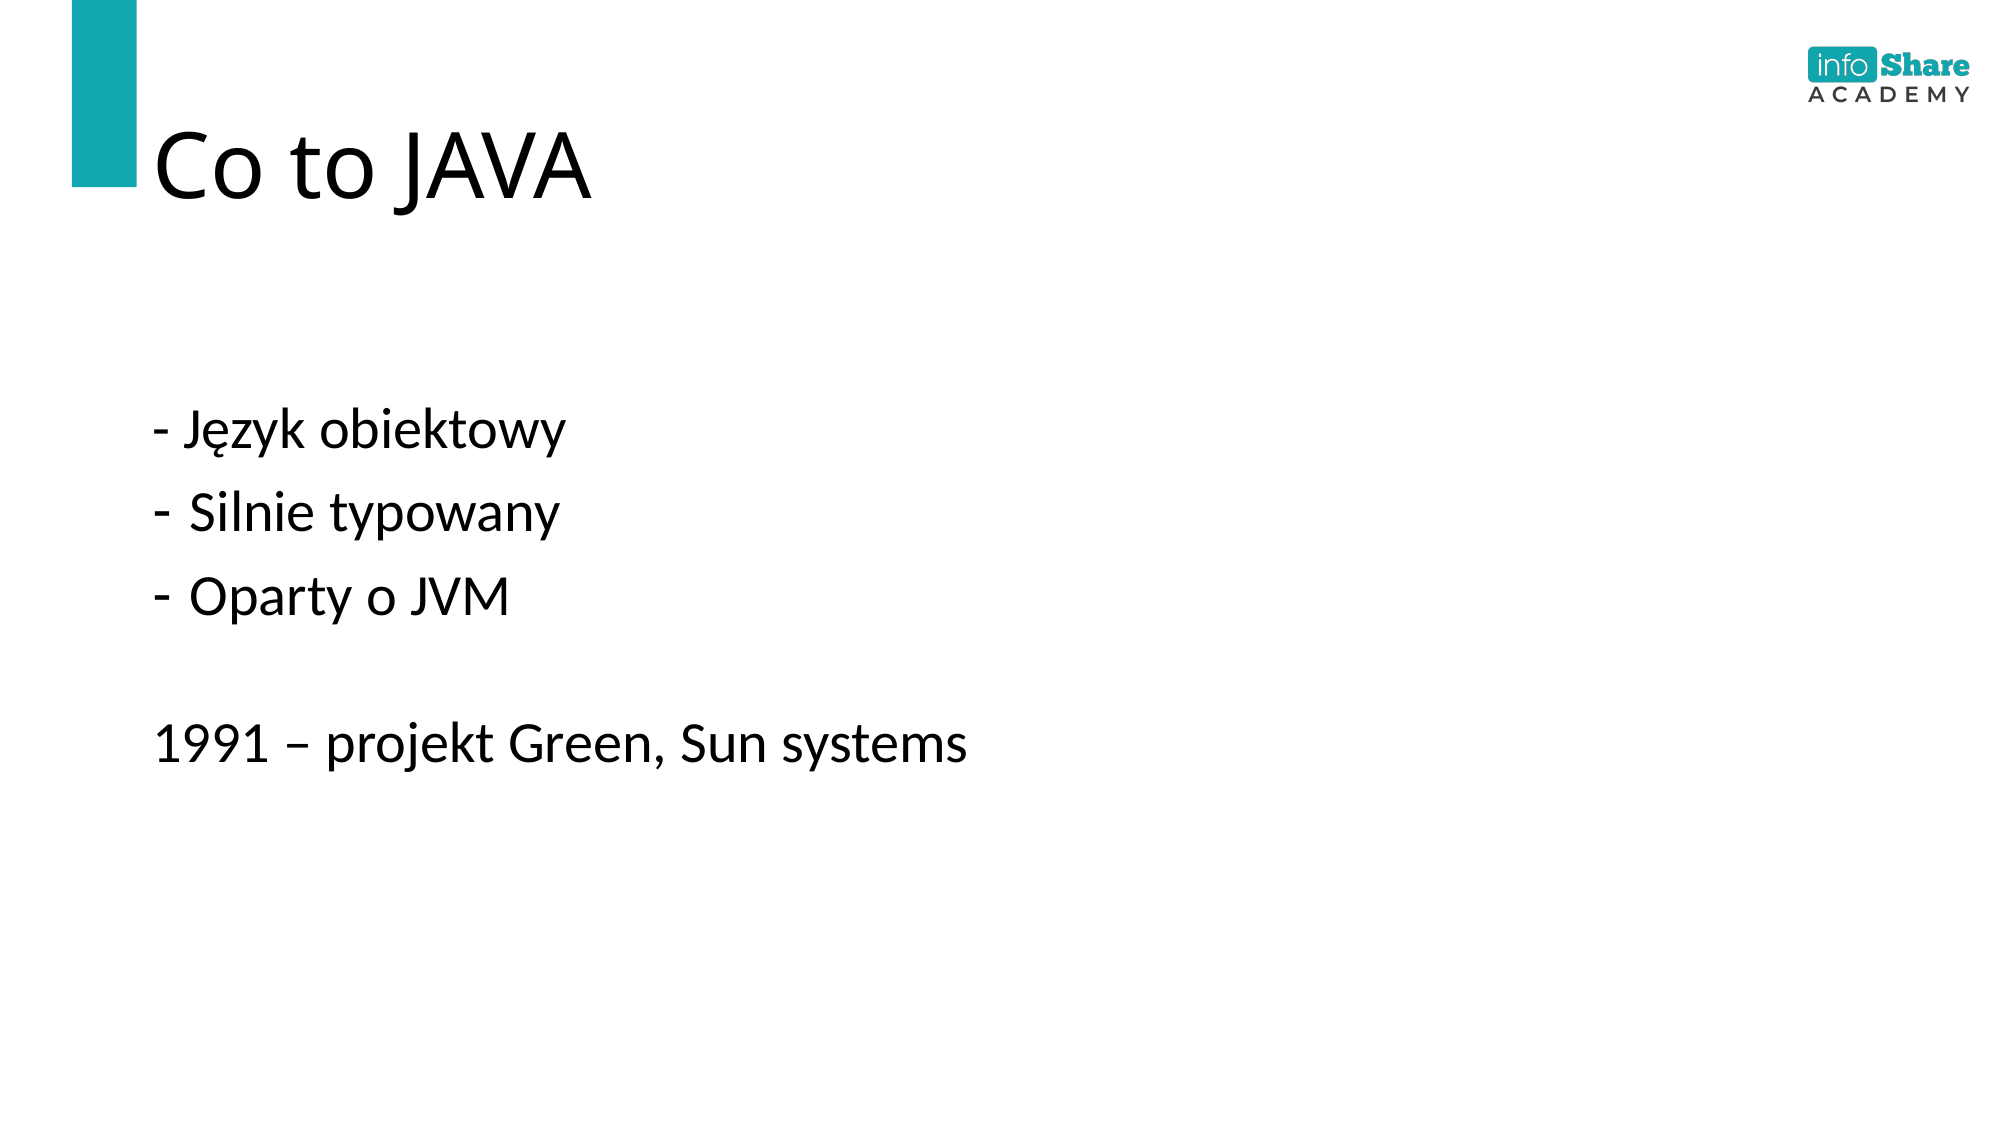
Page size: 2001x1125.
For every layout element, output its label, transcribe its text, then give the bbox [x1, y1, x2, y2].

list - Język obiektowy Silnie typowany Oparty o JVM 1991 – projekt Green, Sun systems [137, 299, 1863, 1014]
title Co to JAVA [137, 59, 1863, 278]
picture [1778, 0, 2000, 157]
text_box [71, 0, 137, 188]
